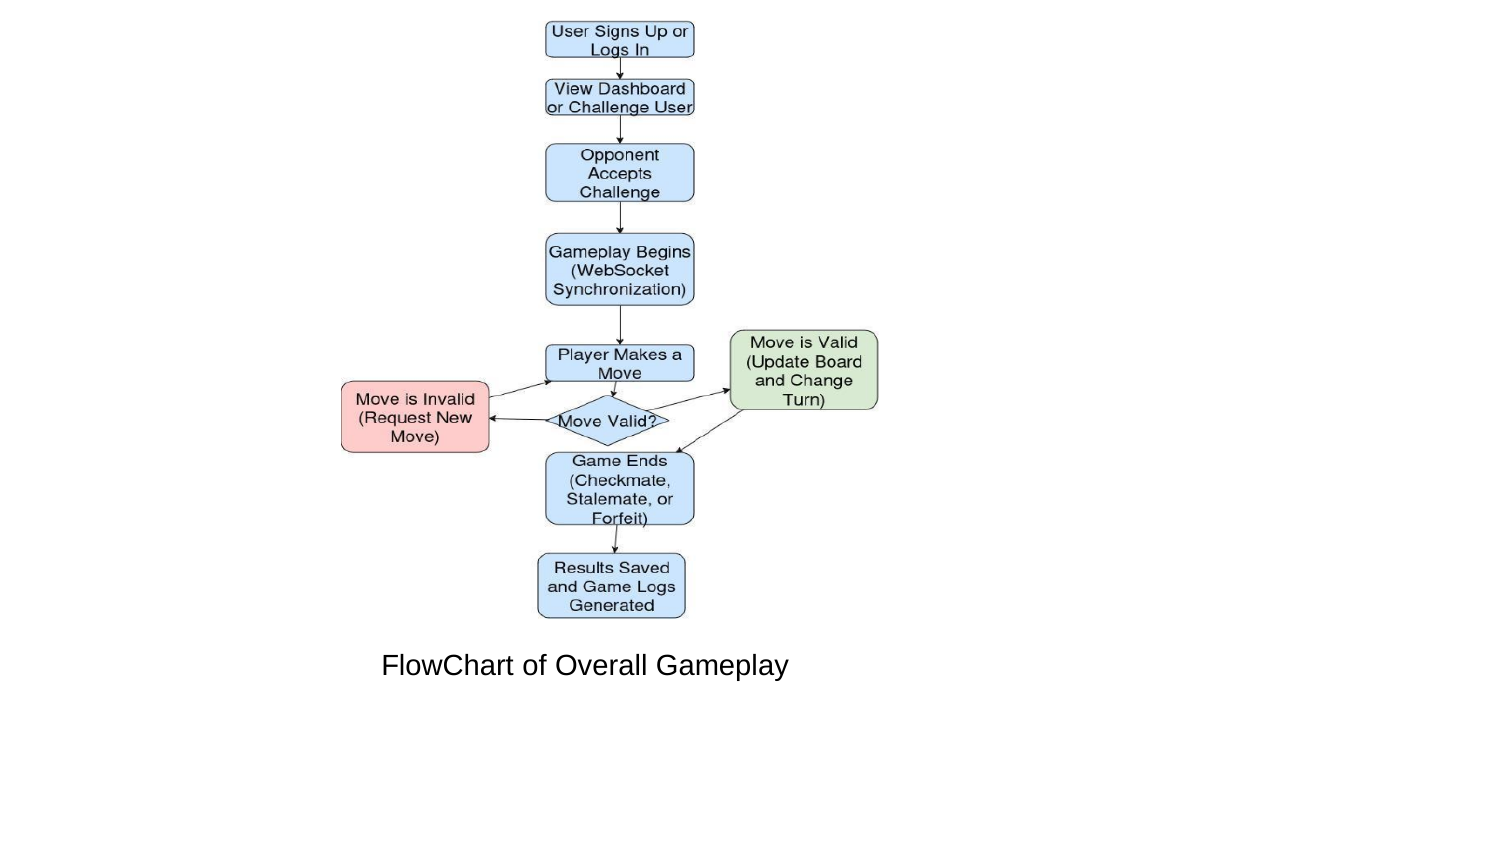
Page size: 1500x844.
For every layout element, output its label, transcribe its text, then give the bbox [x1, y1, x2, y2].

text_box FlowChart of Overall Gameplay [366, 636, 859, 696]
picture [311, 15, 930, 628]
